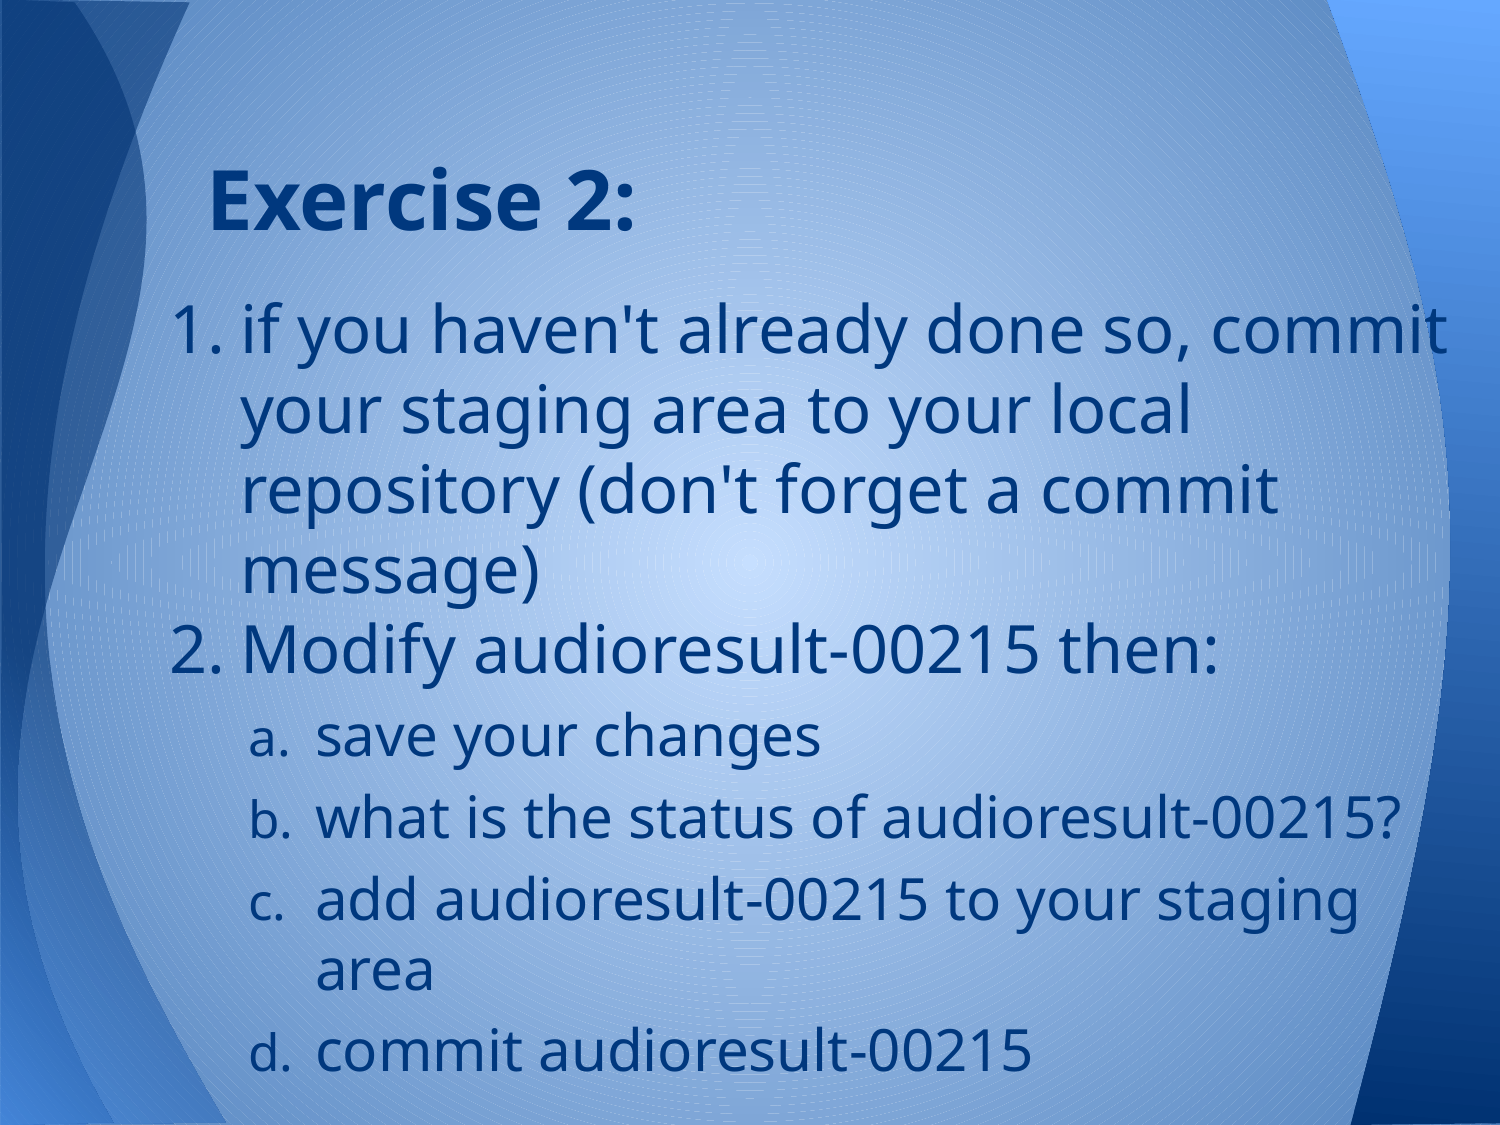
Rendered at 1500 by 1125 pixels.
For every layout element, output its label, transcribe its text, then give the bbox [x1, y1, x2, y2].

list if you haven't already done so, commit your staging area to your local repository (don't forget a commit message) Modify audioresult-00215 then: save your changes what is the status of audioresult-00215? add audioresult-00215 to your staging area commit audioresult-00215 [150, 272, 1500, 1067]
title Exercise 2: [150, 45, 1500, 263]
